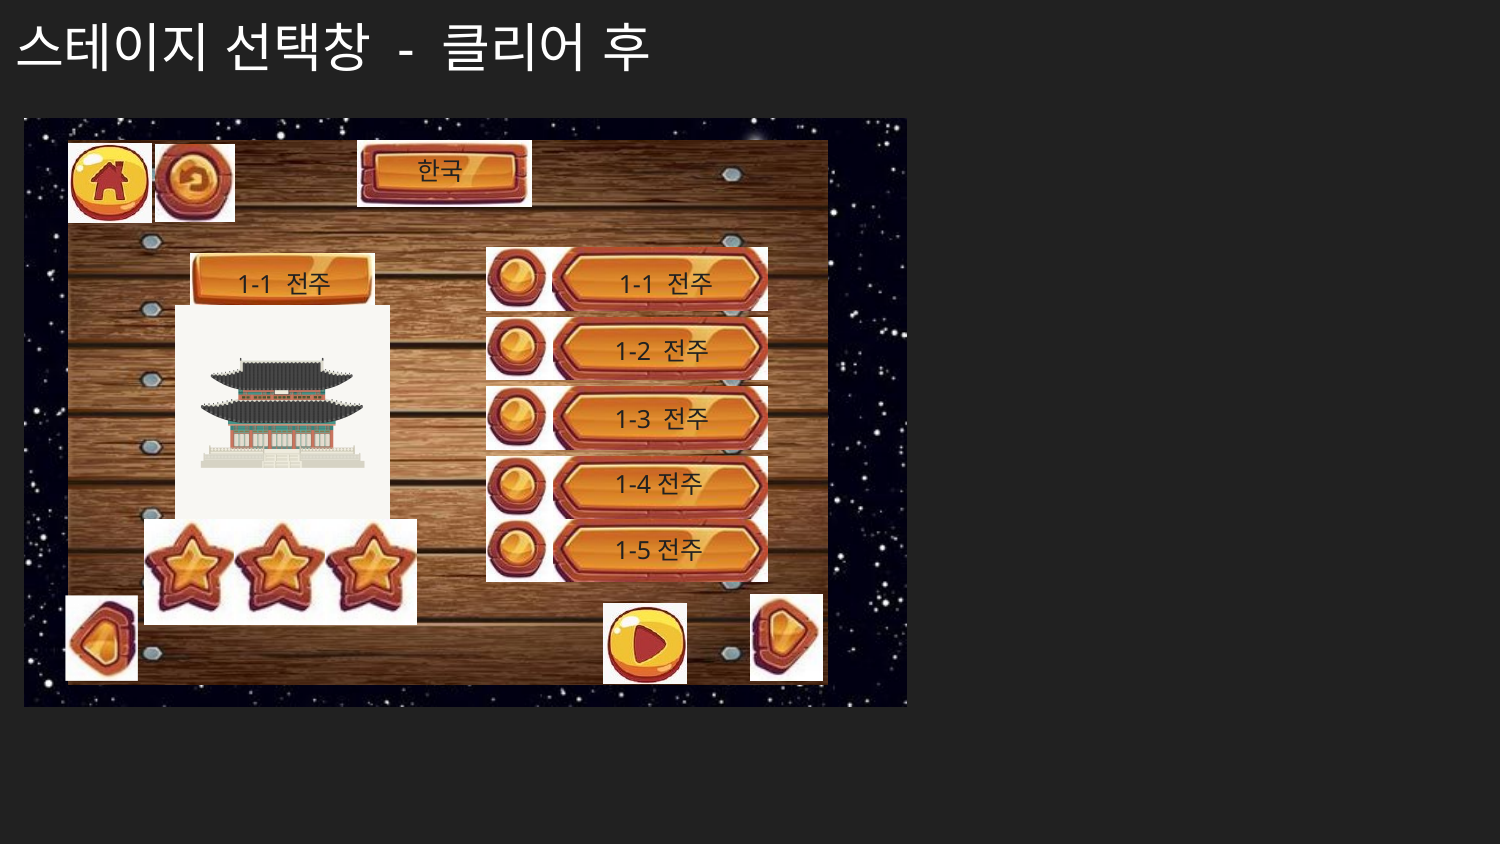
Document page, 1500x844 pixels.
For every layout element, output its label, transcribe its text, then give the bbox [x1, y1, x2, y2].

picture [24, 118, 907, 707]
title 스테이지 선택창 - 클리어 후 [0, 0, 1398, 94]
